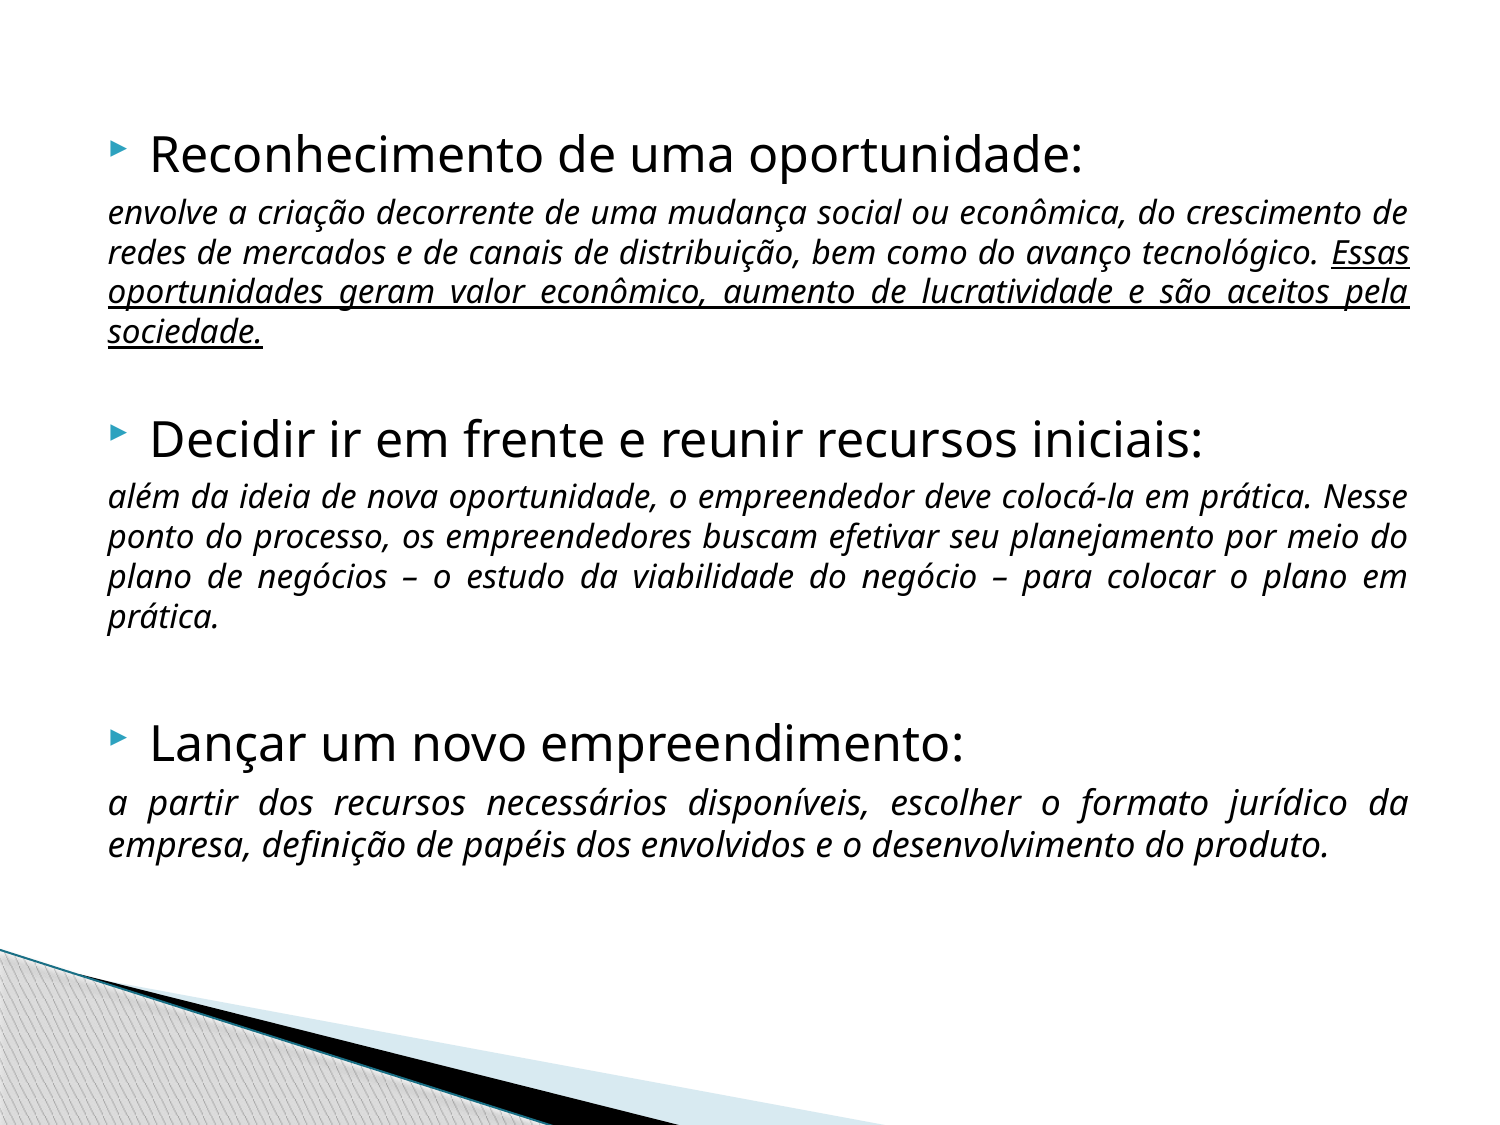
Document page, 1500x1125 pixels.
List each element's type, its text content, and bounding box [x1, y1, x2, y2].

list Reconhecimento de uma oportunidade: envolve a criação decorrente de uma mudança social ou econômica, do crescimento de redes de mercados e de canais de distribuição, bem como do avanço tecnológico. Essas oportunidades geram valor econômico, aumento de lucratividade e são aceitos pela sociedade. Decidir ir em frente e reunir recursos iniciais: além da ideia de nova oportunidade, o empreendedor deve colocá-la em prática. Nesse ponto do processo, os empreendedores buscam efetivar seu planejamento por meio do plano de negócios – o estudo da viabilidade do negócio – para colocar o plano em prática. Lançar um novo empreendimento: a partir dos recursos necessários disponíveis, escolher o formato jurídico da empresa, definição de papéis dos envolvidos e o desenvolvimento do produto. [75, 115, 1425, 965]
